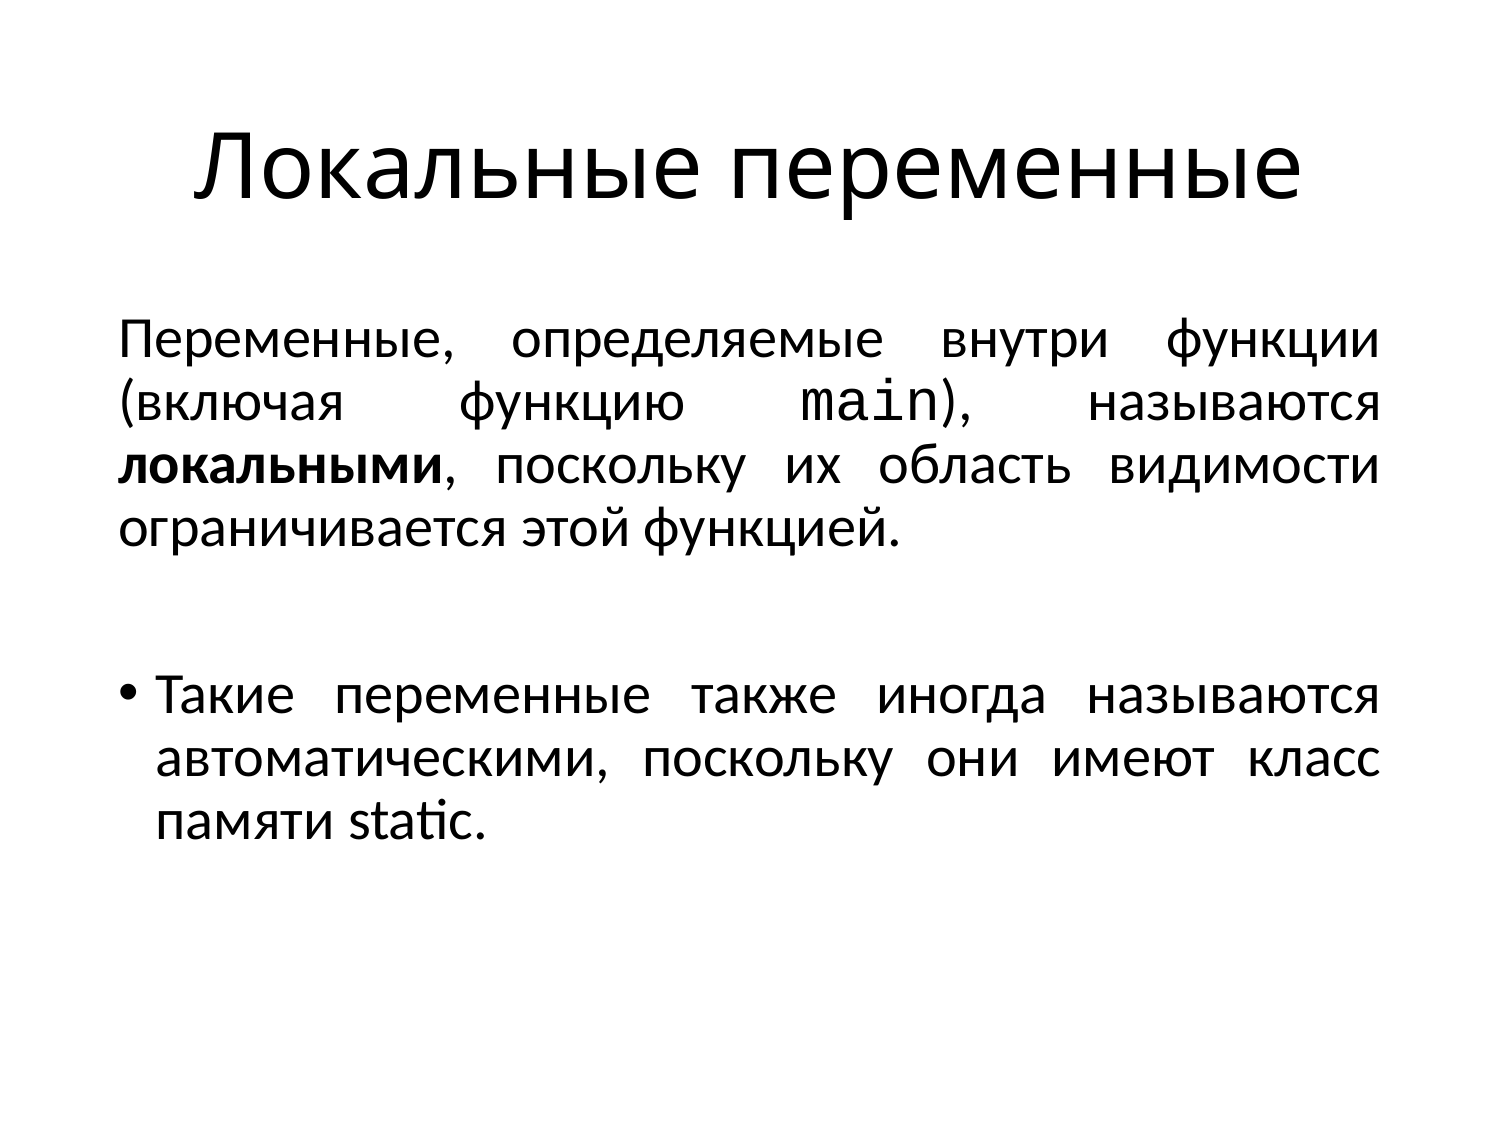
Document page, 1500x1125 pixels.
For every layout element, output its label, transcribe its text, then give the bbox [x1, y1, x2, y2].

title Локальные переменные [103, 59, 1397, 278]
list Переменные, определяемые внутри функции (включая функцию main), называются локальными, поскольку их область видимости ограничивается этой функцией. Такие переменные также иногда называются автоматическими, поскольку они имеют класс памяти static. [103, 299, 1397, 1014]
